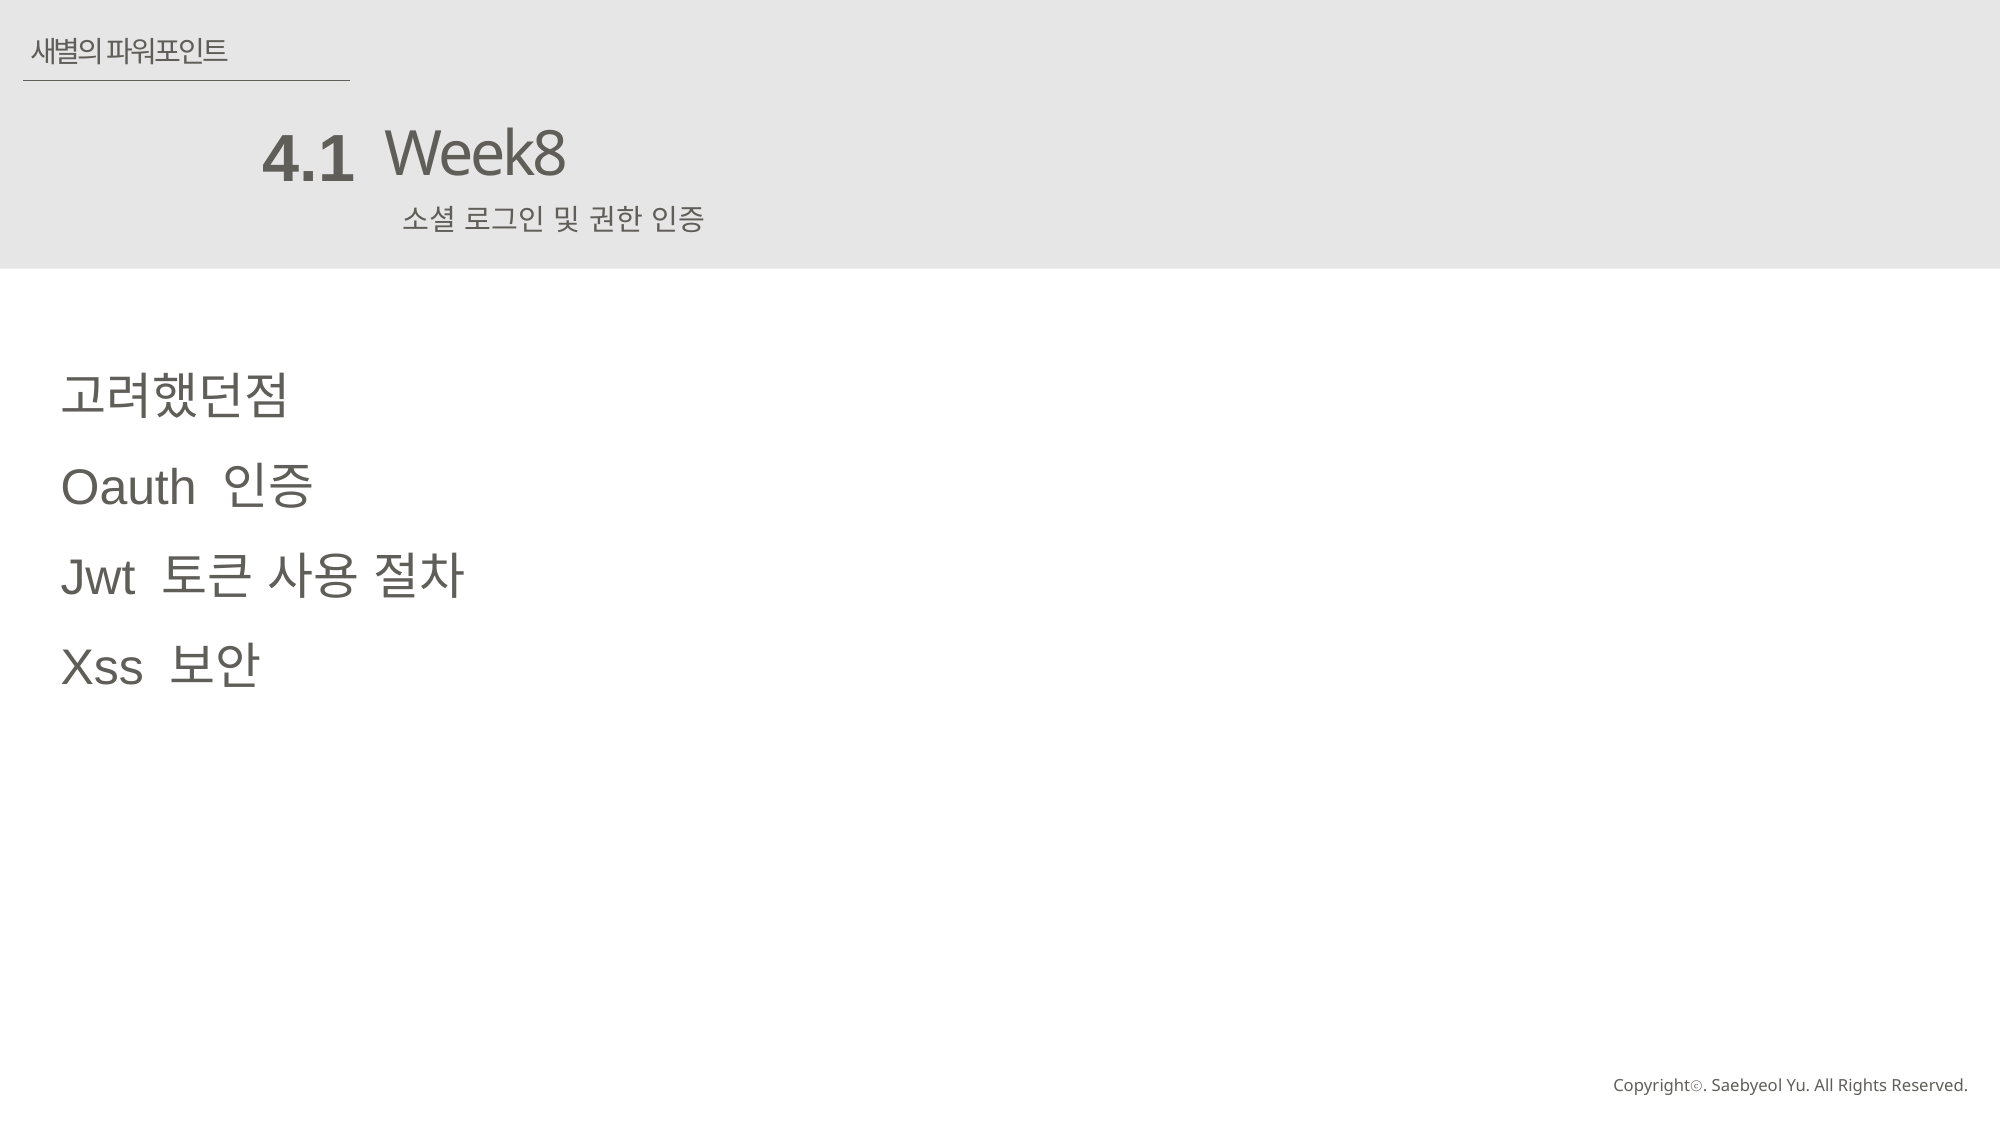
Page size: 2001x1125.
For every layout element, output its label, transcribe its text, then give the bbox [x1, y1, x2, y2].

text_box 4.1 [247, 106, 370, 202]
text_box [0, 0, 2000, 270]
text_box 소셜 로그인 및 권한 인증 [387, 193, 721, 244]
text_box 고려했던점 Oauth 인증 Jwt 토큰 사용 절차 Xss 보안 [45, 326, 784, 972]
text_box 새별의 파워포인트 [15, 25, 245, 76]
text_box Week8 [369, 105, 584, 196]
